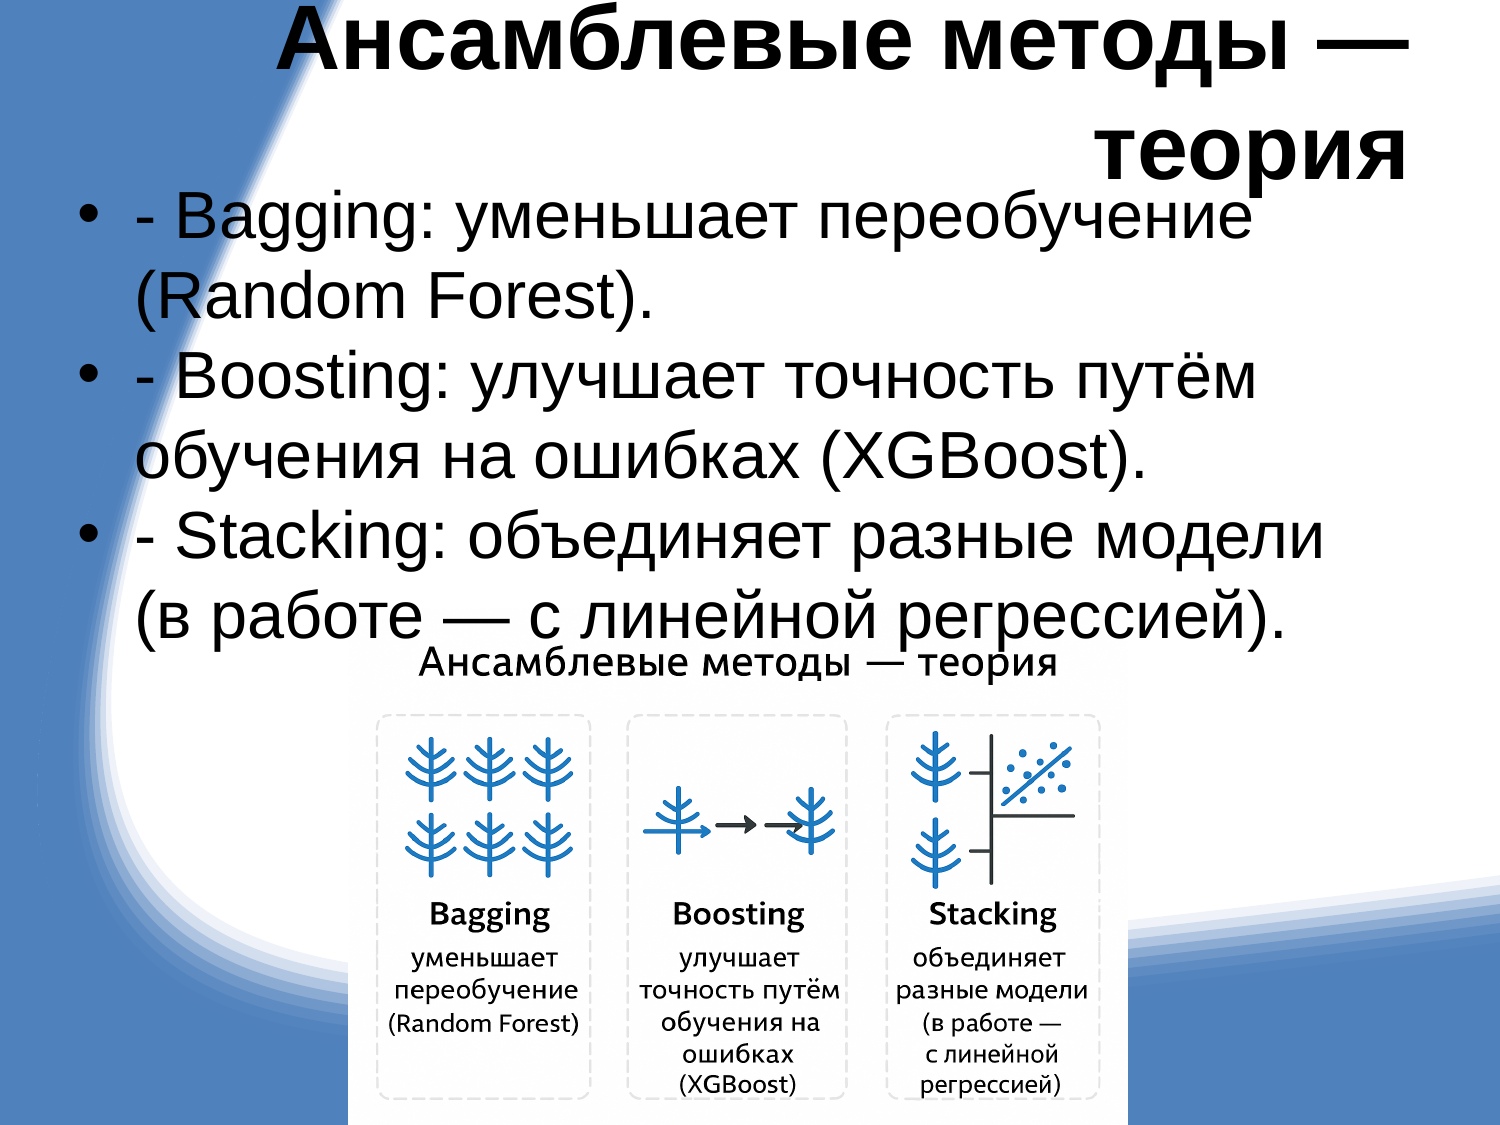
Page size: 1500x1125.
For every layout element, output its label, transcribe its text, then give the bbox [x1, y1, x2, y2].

list - Bagging: уменьшает переобучение (Random Forest). - Boosting: улучшает точность путём обучения на ошибках (XGBoost). - Stacking: объединяет разные модели (в работе — с линейной регрессией). [62, 164, 1413, 908]
title Ансамблевые методы — теория [75, 0, 1425, 182]
picture [348, 608, 1128, 1125]
